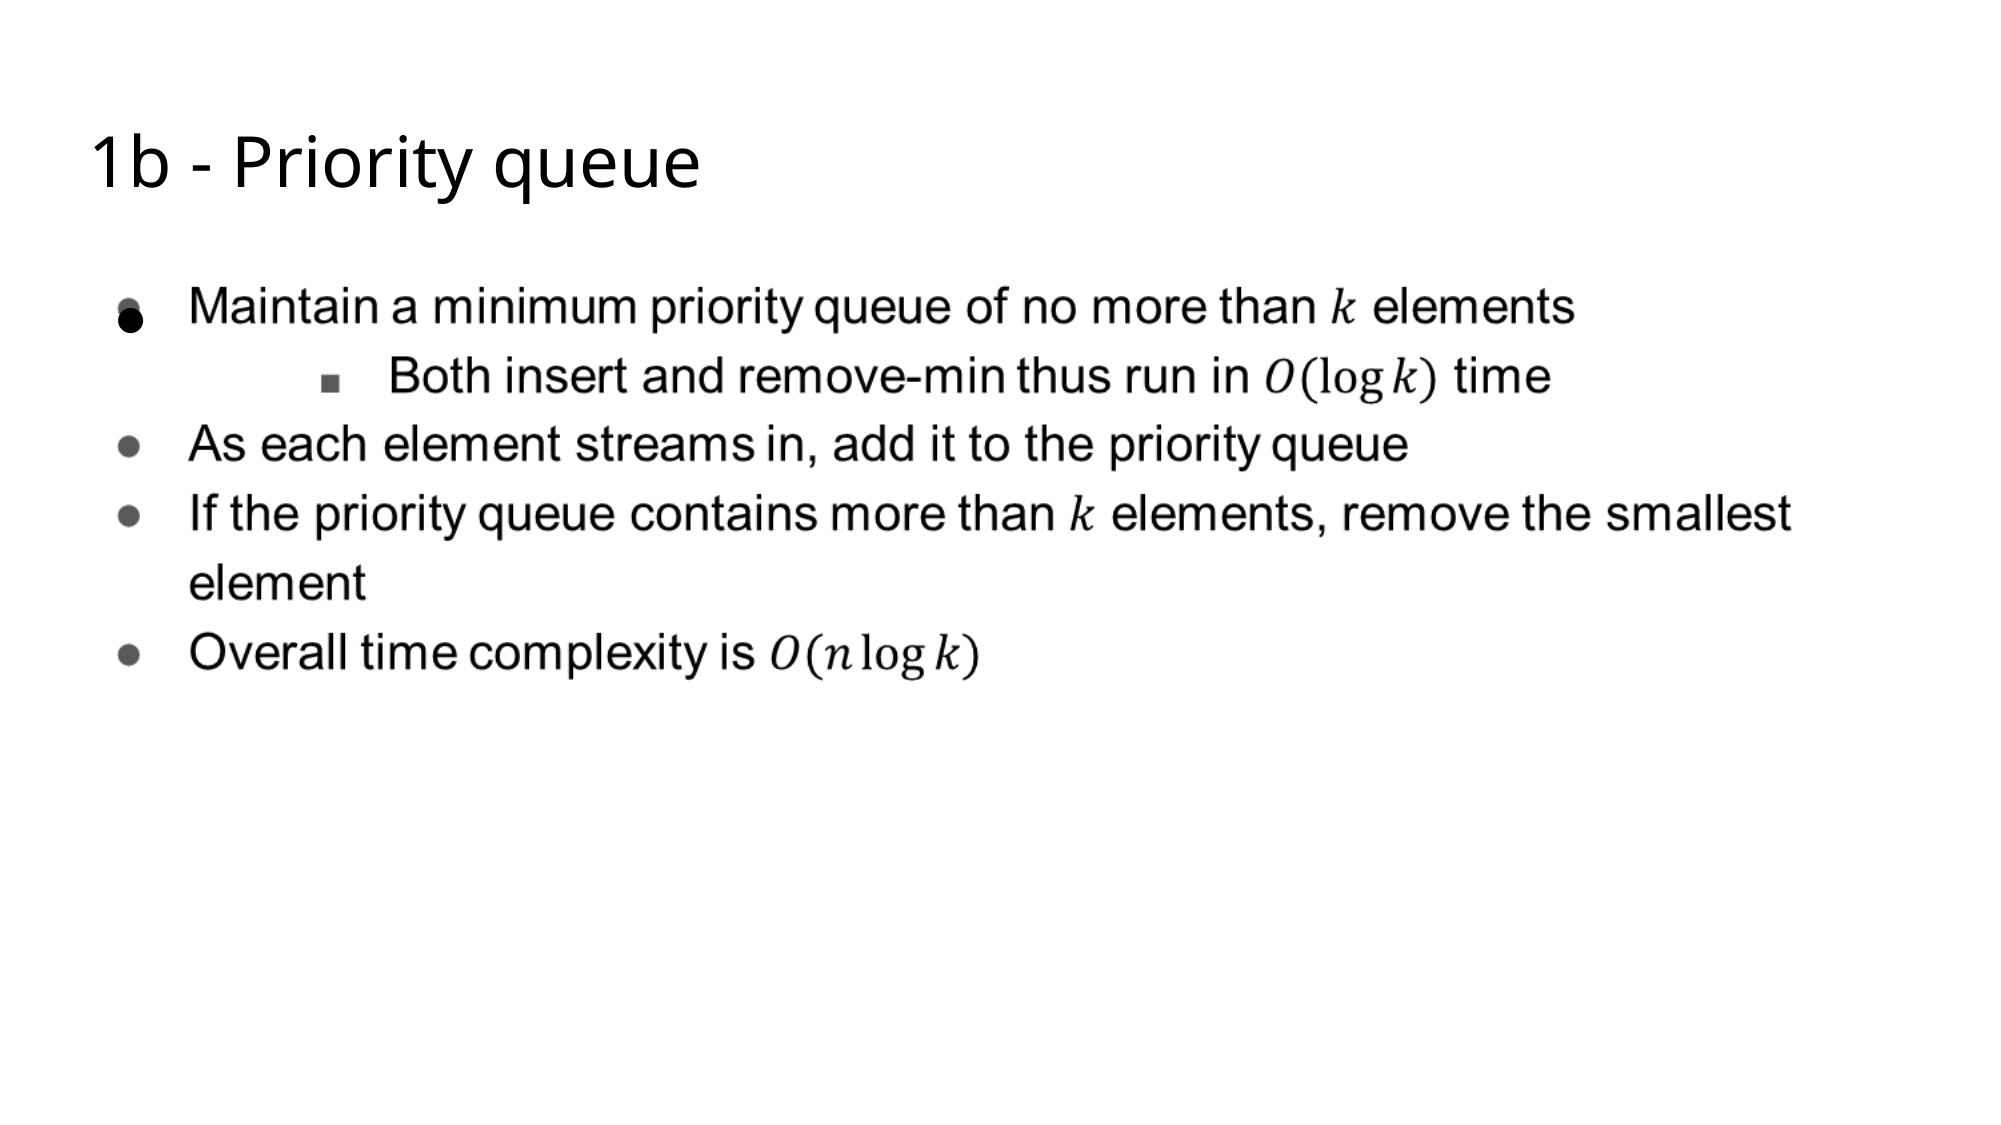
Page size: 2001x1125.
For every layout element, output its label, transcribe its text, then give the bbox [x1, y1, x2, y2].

title 1b - Priority queue [68, 97, 1932, 223]
list [68, 252, 1932, 1114]
